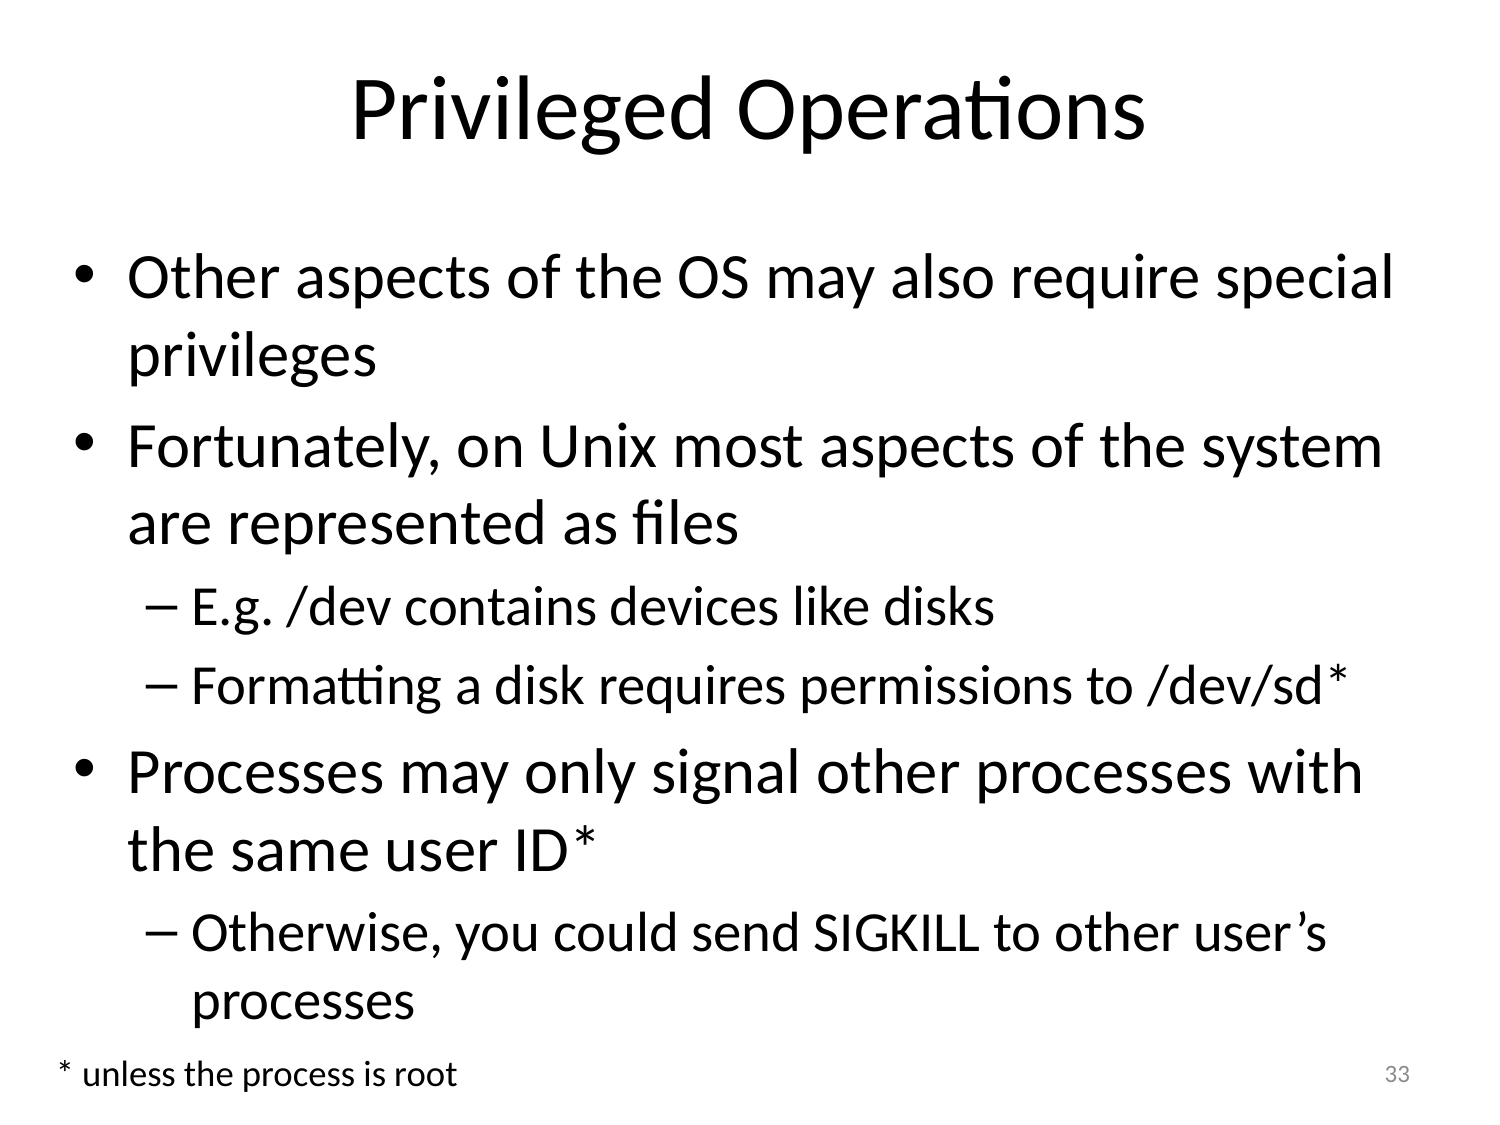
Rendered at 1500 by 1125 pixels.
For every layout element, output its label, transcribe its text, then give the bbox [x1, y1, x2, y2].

list Other aspects of the OS may also require special privileges Fortunately, on Unix most aspects of the system are represented as files E.g. /dev contains devices like disks Formatting a disk requires permissions to /dev/sd* Processes may only signal other processes with the same user ID* Otherwise, you could send SIGKILL to other user’s processes [58, 226, 1458, 1046]
slide_number 33 [1074, 1042, 1425, 1103]
text_box * unless the process is root [40, 1042, 590, 1104]
title Privileged Operations [75, 9, 1425, 197]
